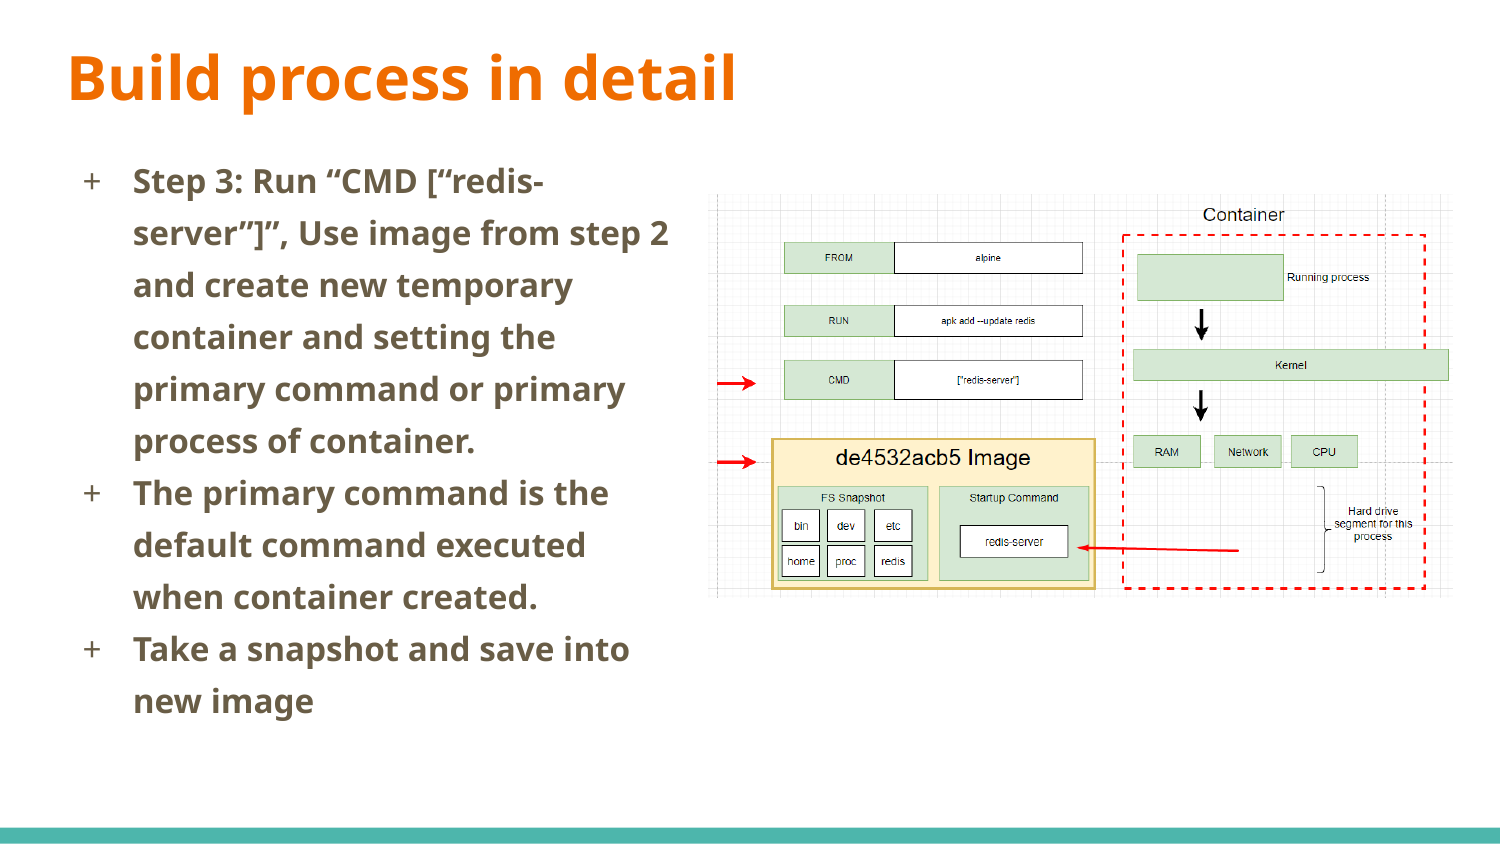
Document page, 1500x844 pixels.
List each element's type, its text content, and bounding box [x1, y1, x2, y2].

picture [708, 194, 1453, 598]
list Step 3: Run “CMD [“redis-server”]”, Use image from step 2 and create new temporary container and setting the primary command or primary process of container. The primary command is the default command executed when container created. Take a snapshot and save into new image [51, 136, 694, 750]
title Build process in detail [51, 20, 1449, 137]
